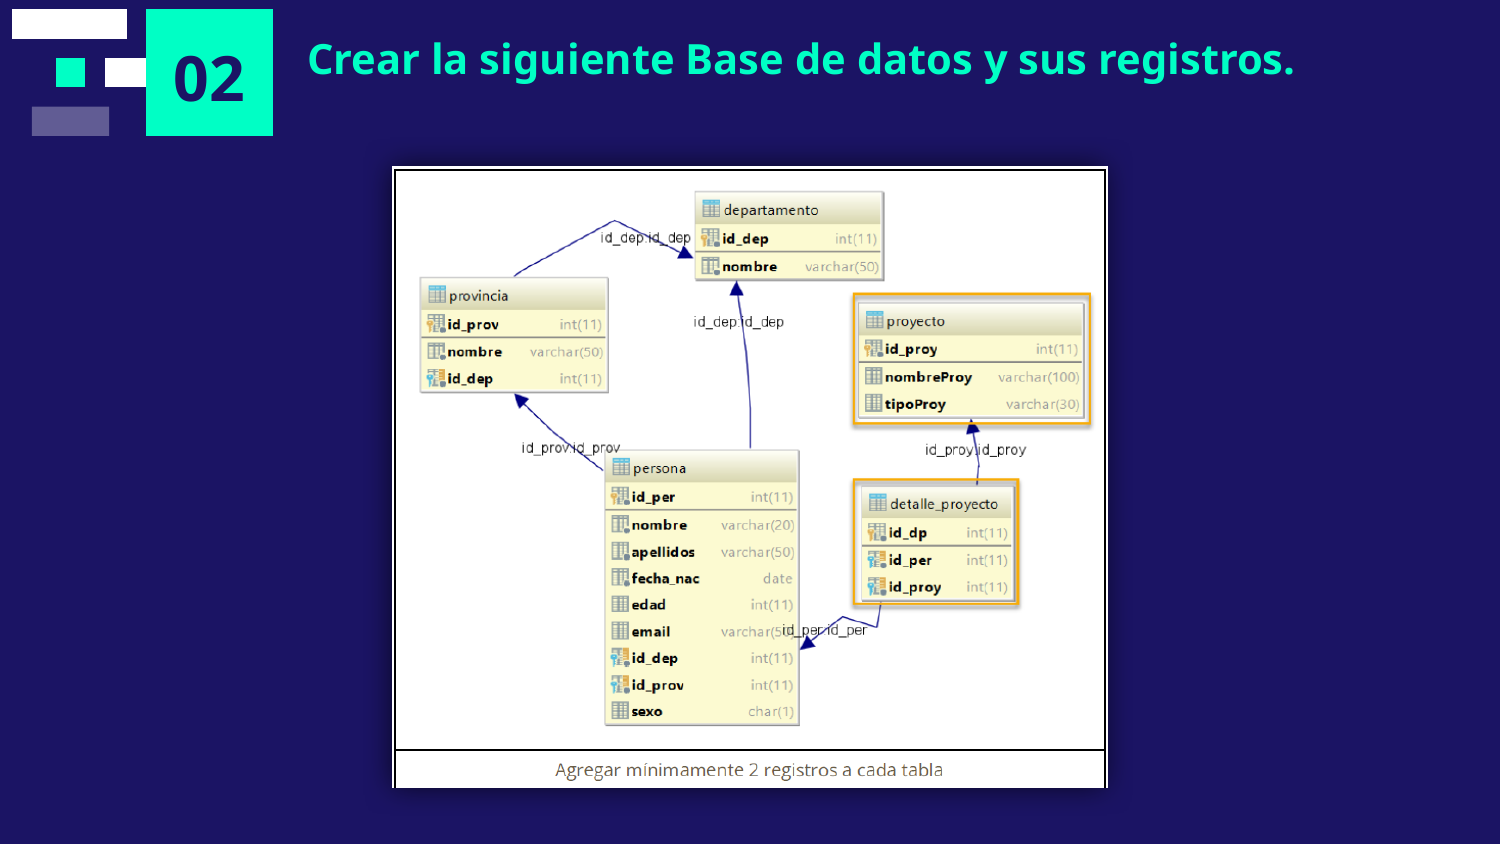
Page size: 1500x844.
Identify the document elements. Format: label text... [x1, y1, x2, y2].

title Crear la siguiente Base de datos y sus registros. [292, 17, 1373, 128]
text_box [55, 57, 86, 88]
picture [392, 166, 1108, 789]
text_box [31, 106, 110, 136]
text_box [104, 57, 146, 88]
text_box [146, 9, 273, 136]
text_box 02 [155, 23, 264, 111]
text_box [11, 9, 128, 39]
